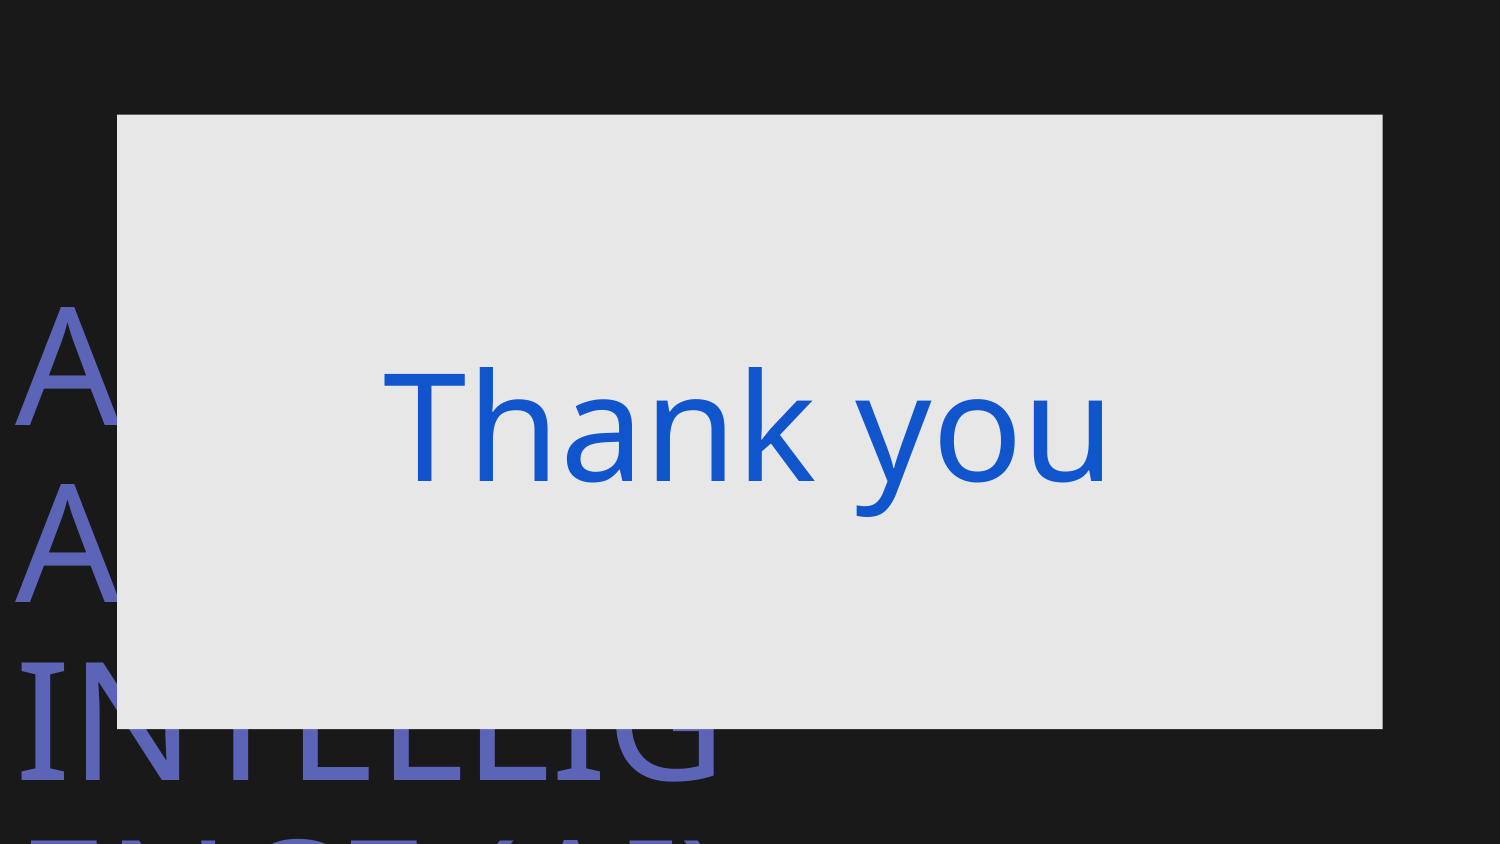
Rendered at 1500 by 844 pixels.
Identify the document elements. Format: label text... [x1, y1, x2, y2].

subtitle Thank you [239, 279, 1261, 565]
